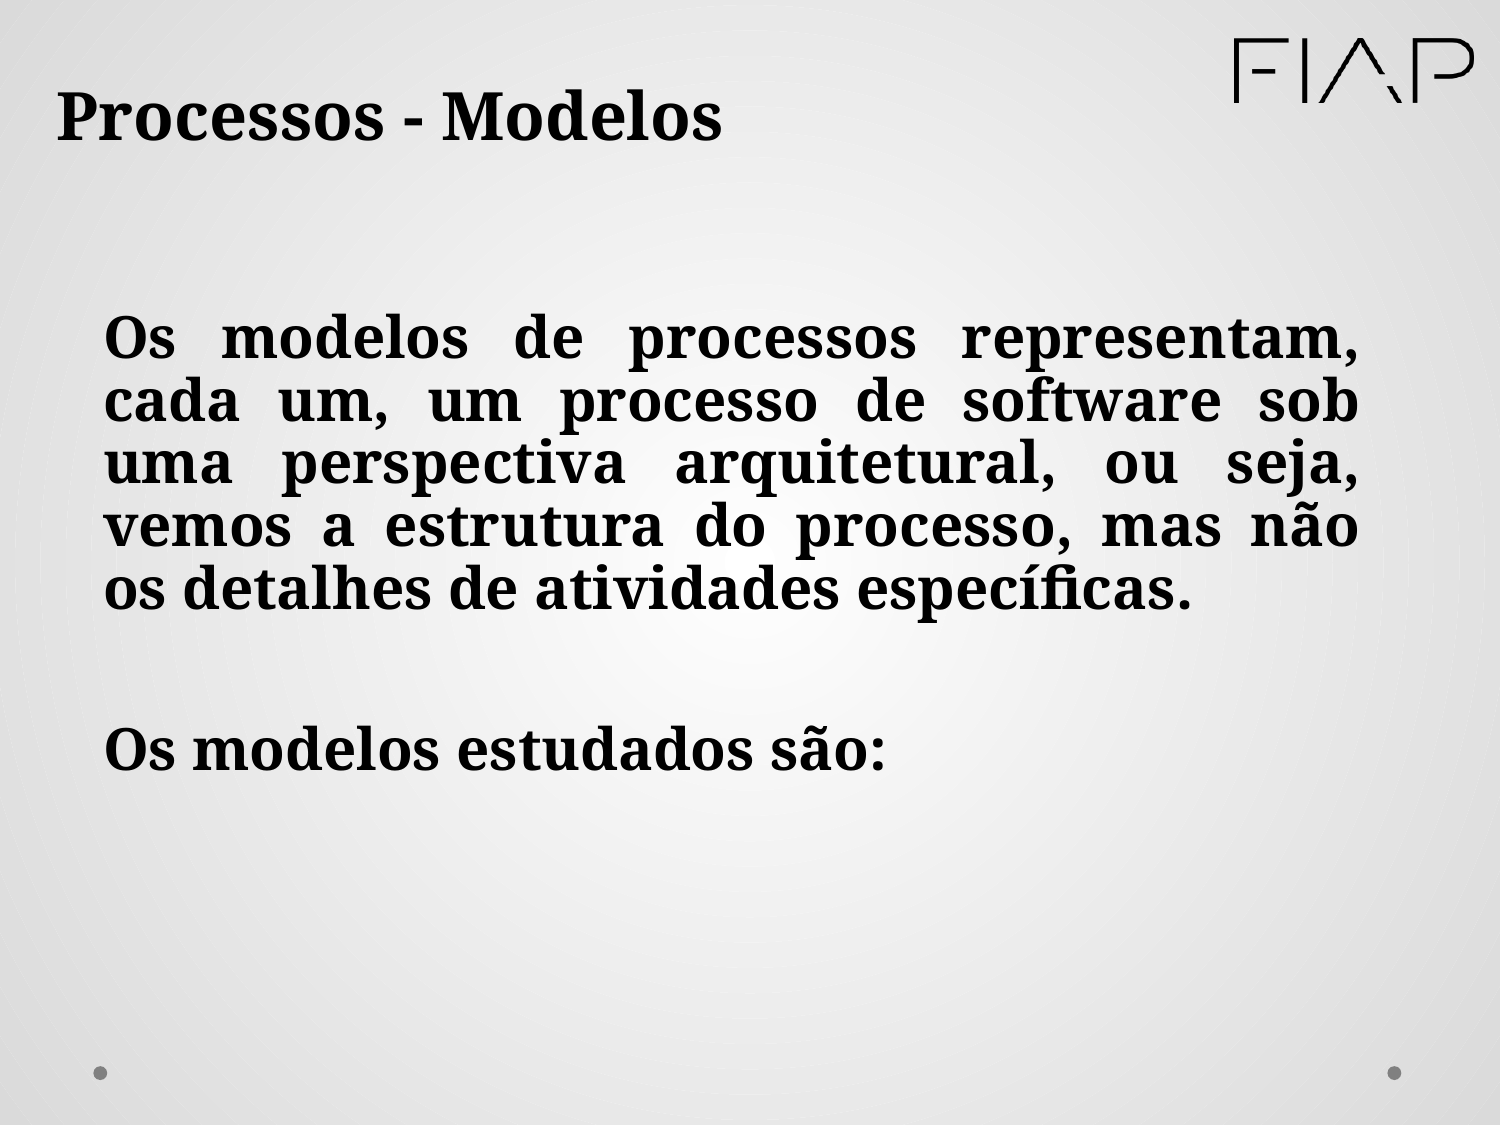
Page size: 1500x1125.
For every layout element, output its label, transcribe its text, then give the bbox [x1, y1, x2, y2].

text_box Os modelos de processos representam, cada um, um processo de software sob uma perspectiva arquitetural, ou seja, vemos a estrutura do processo, mas não os detalhes de atividades específicas. Os modelos estudados são: [88, 219, 1376, 347]
text_box Processos - Modelos [41, 66, 740, 161]
picture [1233, 30, 1474, 111]
